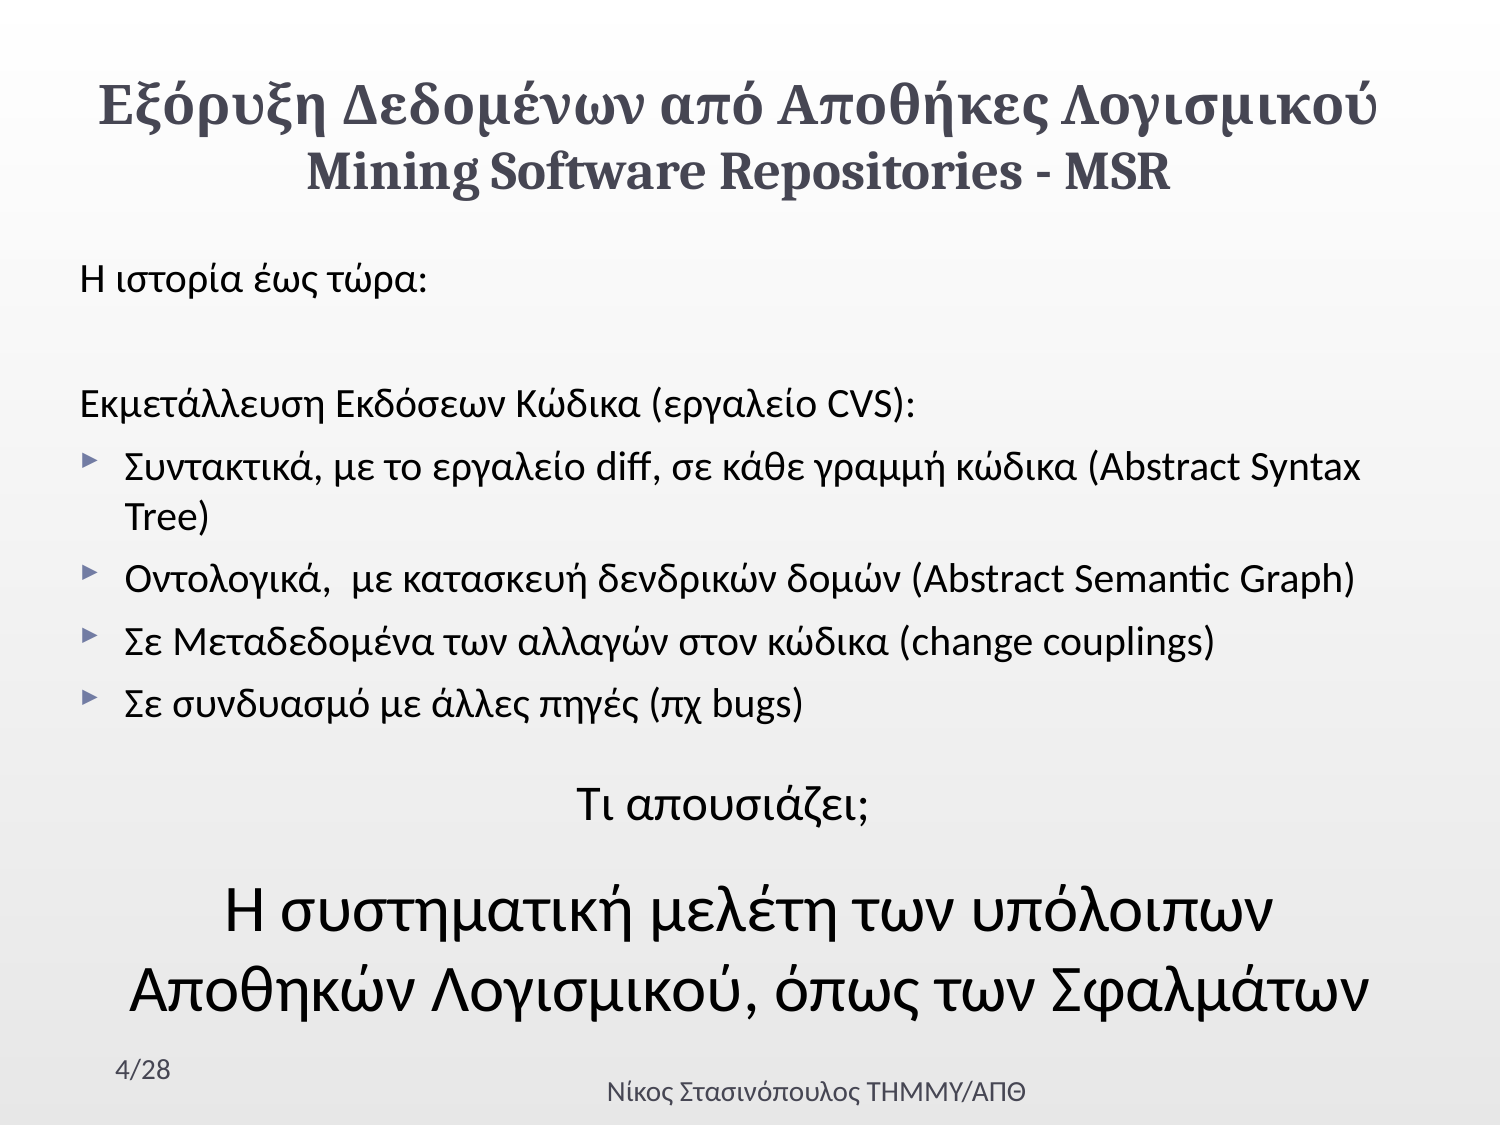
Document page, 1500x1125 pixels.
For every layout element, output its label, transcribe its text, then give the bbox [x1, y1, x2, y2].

title Εξόρυξη Δεδομένων από Αποθήκες Λογισμικού Mining Software Repositories - MSR [64, 42, 1415, 209]
text_box Η συστηματική μελέτη των υπόλοιπων Αποθηκών Λογισμικού, όπως των Σφαλμάτων [88, 857, 1412, 1033]
list Η ιστορία έως τώρα: Εκμετάλλευση Εκδόσεων Κώδικα (εργαλείο CVS): Συντακτικά, με το εργαλείο diff, σε κάθε γραμμή κώδικα (Abstract Syntax Tree) Οντολογικά, με κατασκευή δενδρικών δομών (Abstract Semantic Graph) Σε Μεταδεδομένα των αλλαγών στον κώδικα (change couplings) Σε συνδυασμό με άλλες πηγές (πχ bugs) [64, 243, 1415, 752]
slide_number 4/28 [100, 1042, 426, 1103]
footer Νίκος Στασινόπουλος ΤΗΜΜΥ/ΑΠΘ [466, 1065, 1042, 1125]
text_box Τι απουσιάζει; [561, 763, 886, 838]
